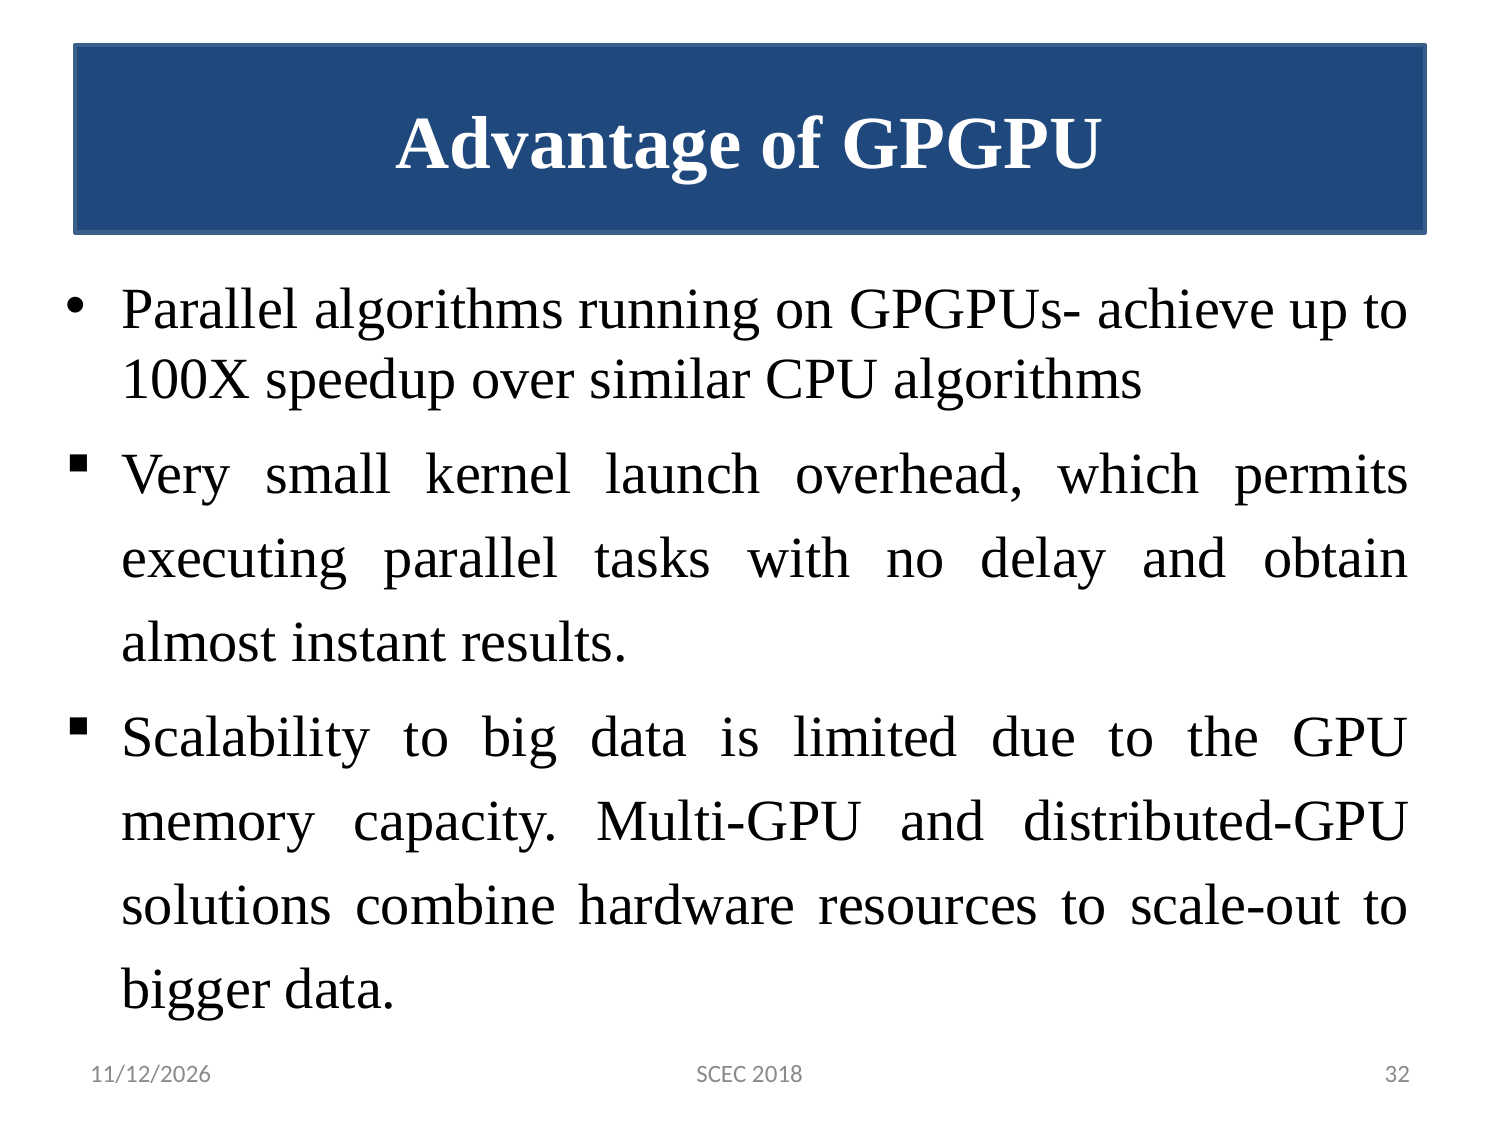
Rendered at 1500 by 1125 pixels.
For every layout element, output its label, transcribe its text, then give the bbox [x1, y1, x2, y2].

list Parallel algorithms running on GPGPUs- achieve up to 100X speedup over similar CPU algorithms Very small kernel launch overhead, which permits executing parallel tasks with no delay and obtain almost instant results. Scalability to big data is limited due to the GPU memory capacity. Multi-GPU and distributed-GPU solutions combine hardware resources to scale-out to bigger data. [50, 262, 1425, 1088]
footer SCEC 2018 [512, 1042, 988, 1103]
title Advantage of GPGPU [73, 43, 1427, 235]
slide_number 32 [1074, 1042, 1425, 1103]
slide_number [75, 1042, 425, 1103]
